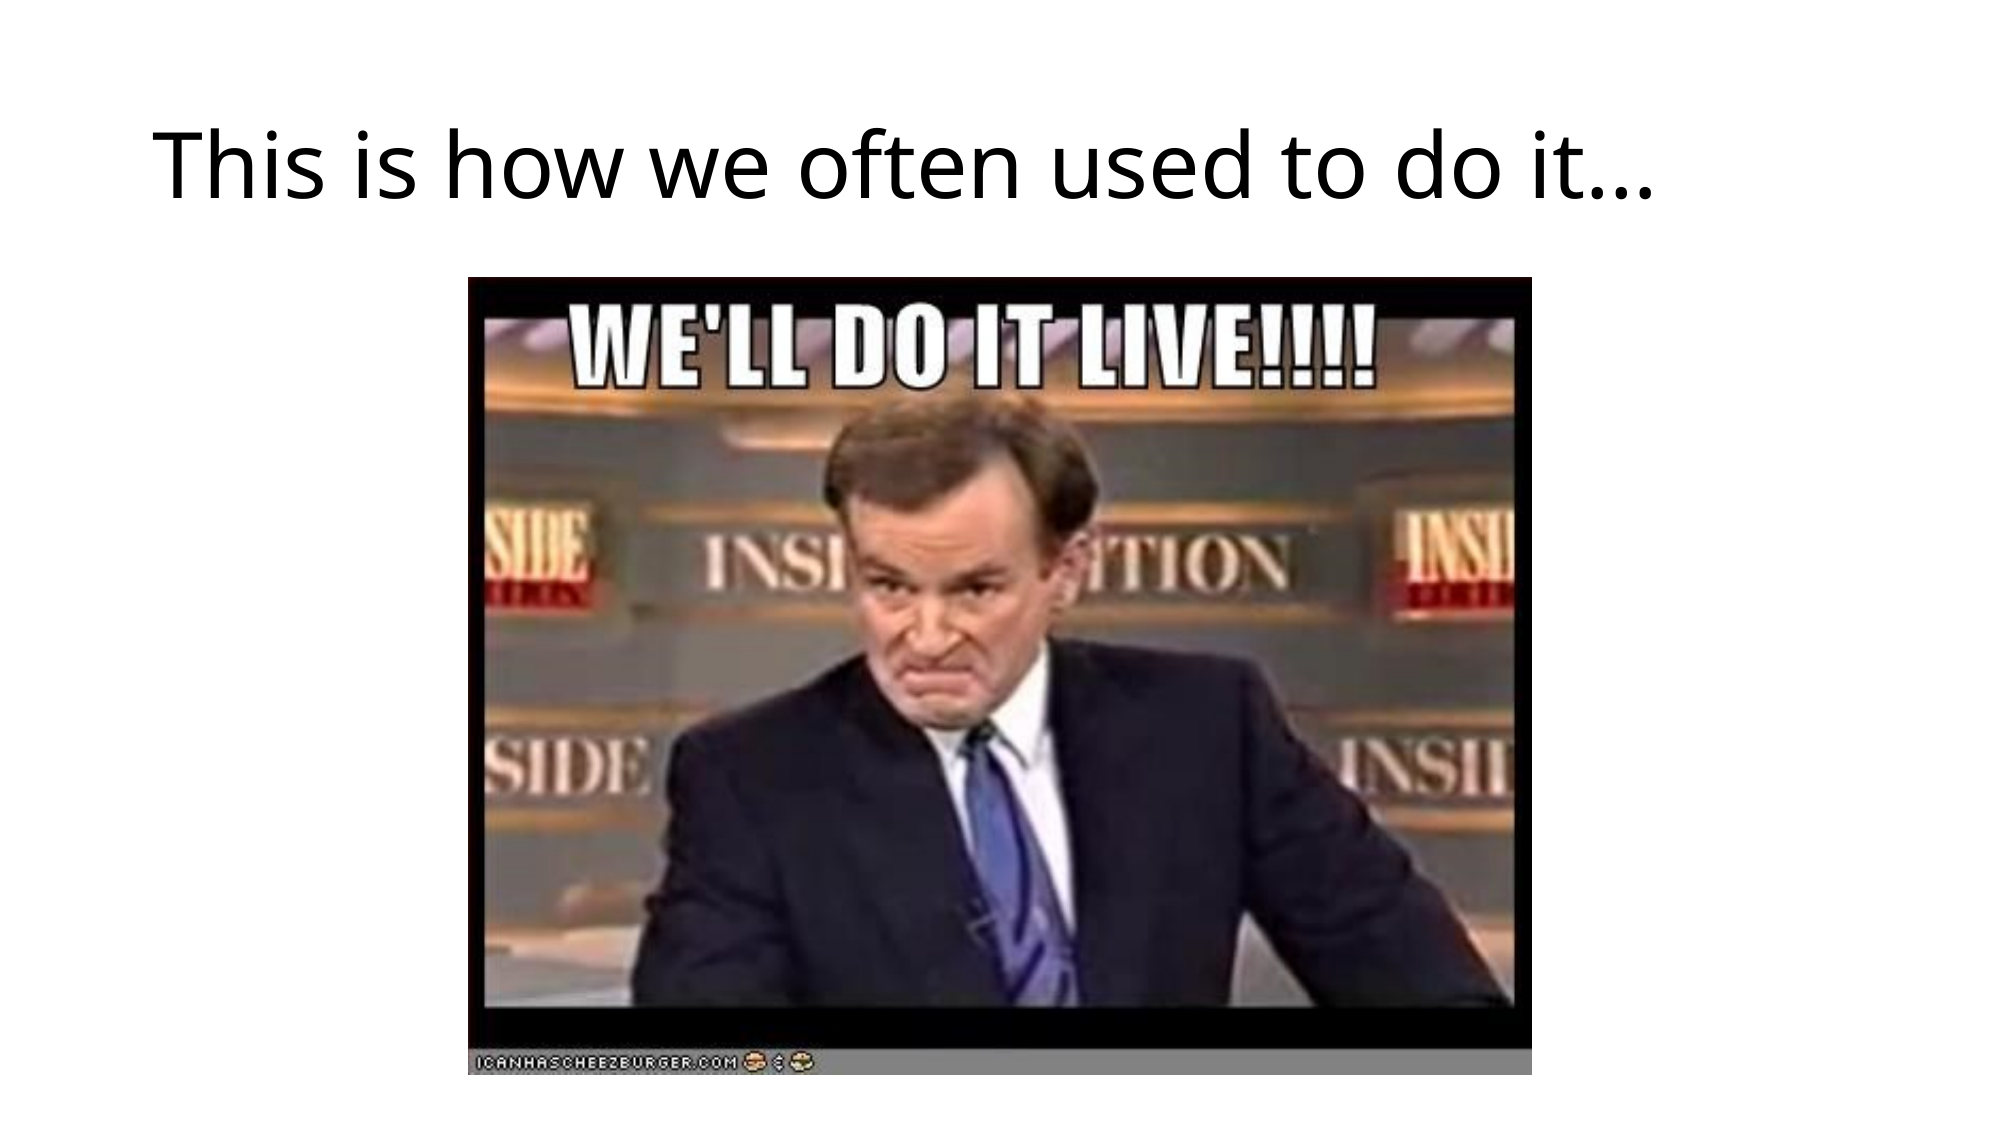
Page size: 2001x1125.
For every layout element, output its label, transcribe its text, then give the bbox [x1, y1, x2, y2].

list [468, 277, 1532, 1075]
title This is how we often used to do it… [137, 59, 1863, 278]
